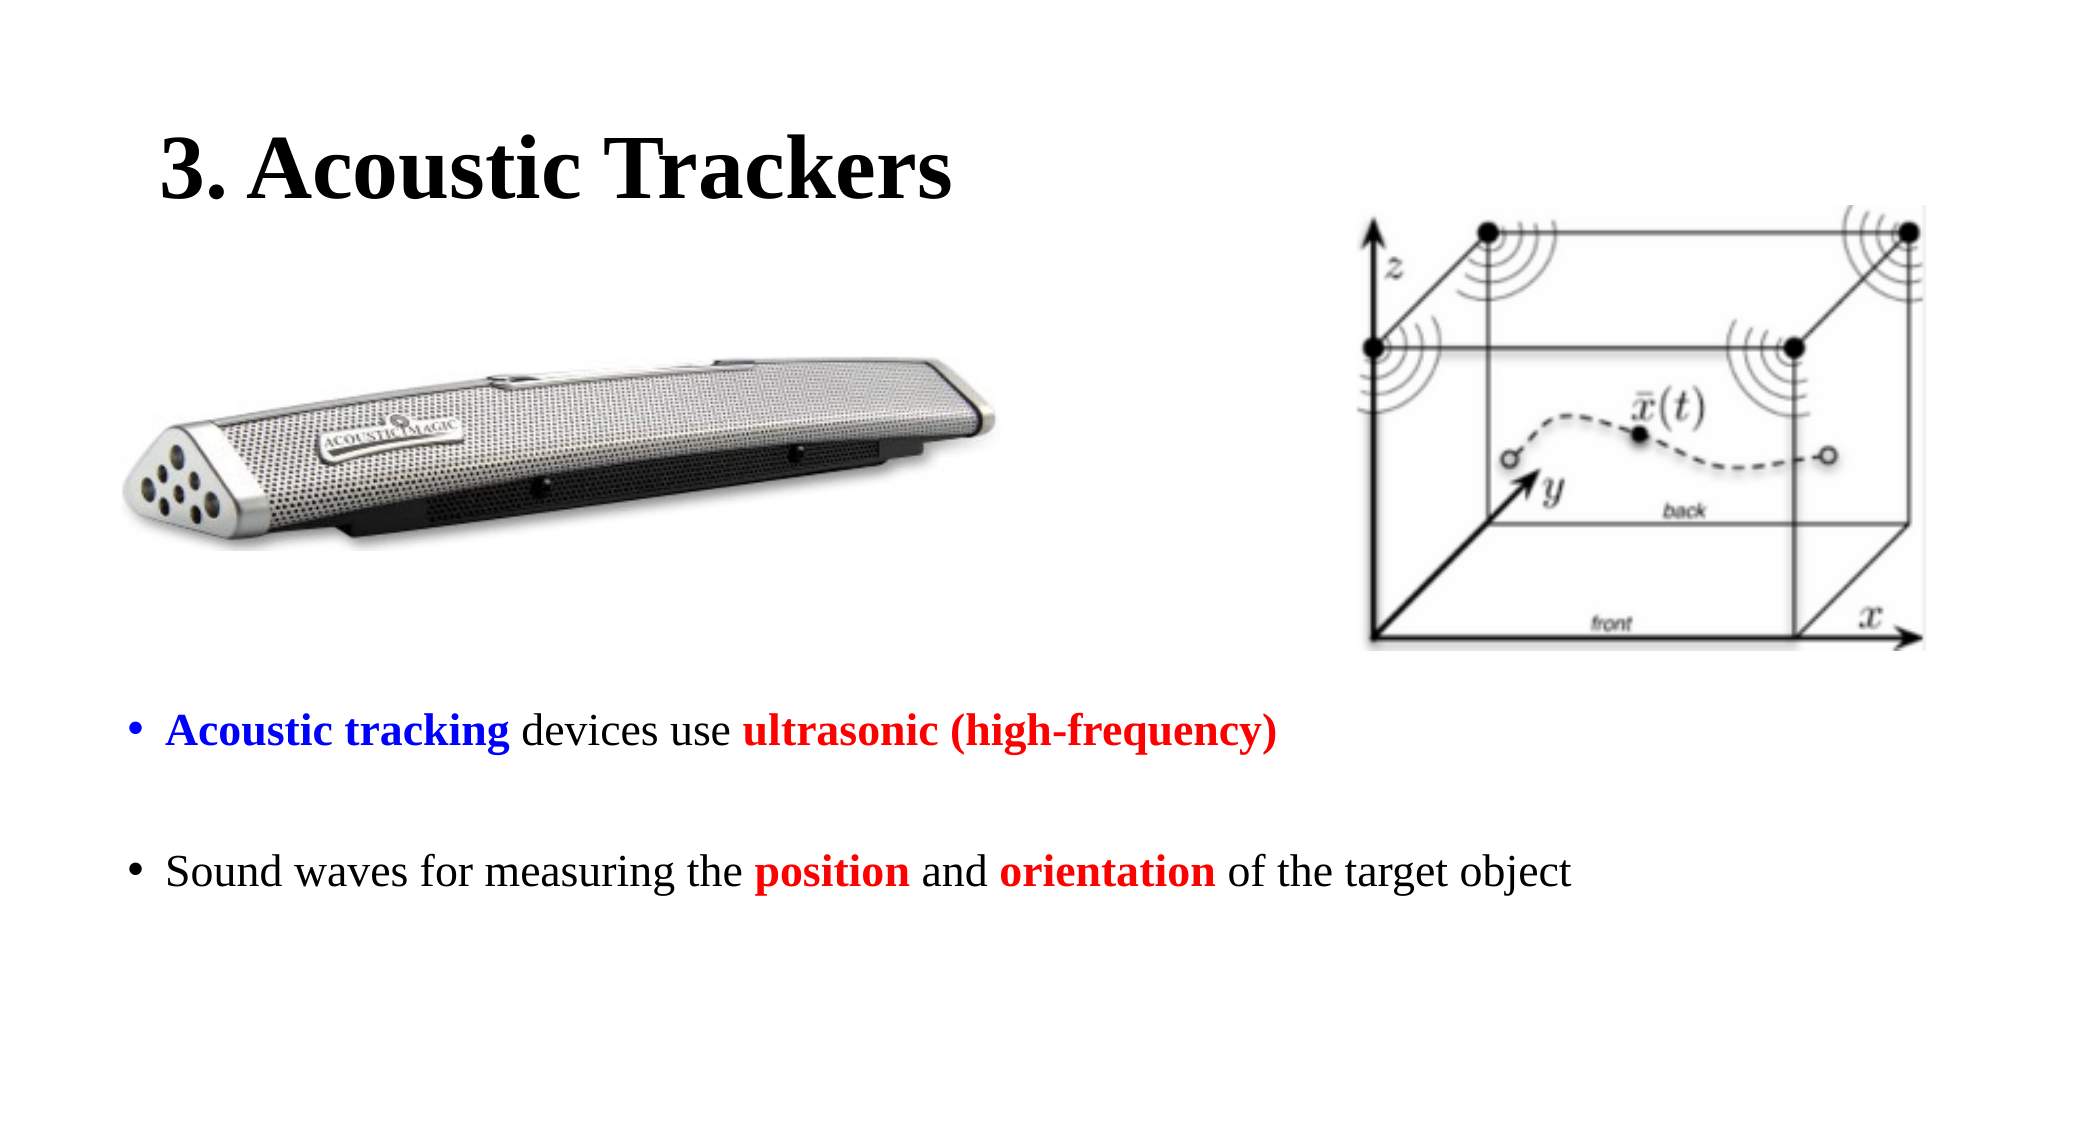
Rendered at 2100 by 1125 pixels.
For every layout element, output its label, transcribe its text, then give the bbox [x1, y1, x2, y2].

list Acoustic tracking devices use ultrasonic (high-frequency) Sound waves for measuring the position and orientation of the target object [112, 698, 1889, 1013]
title 3. Acoustic Trackers [144, 59, 1956, 278]
picture [1356, 205, 1926, 651]
picture [121, 336, 1002, 551]
